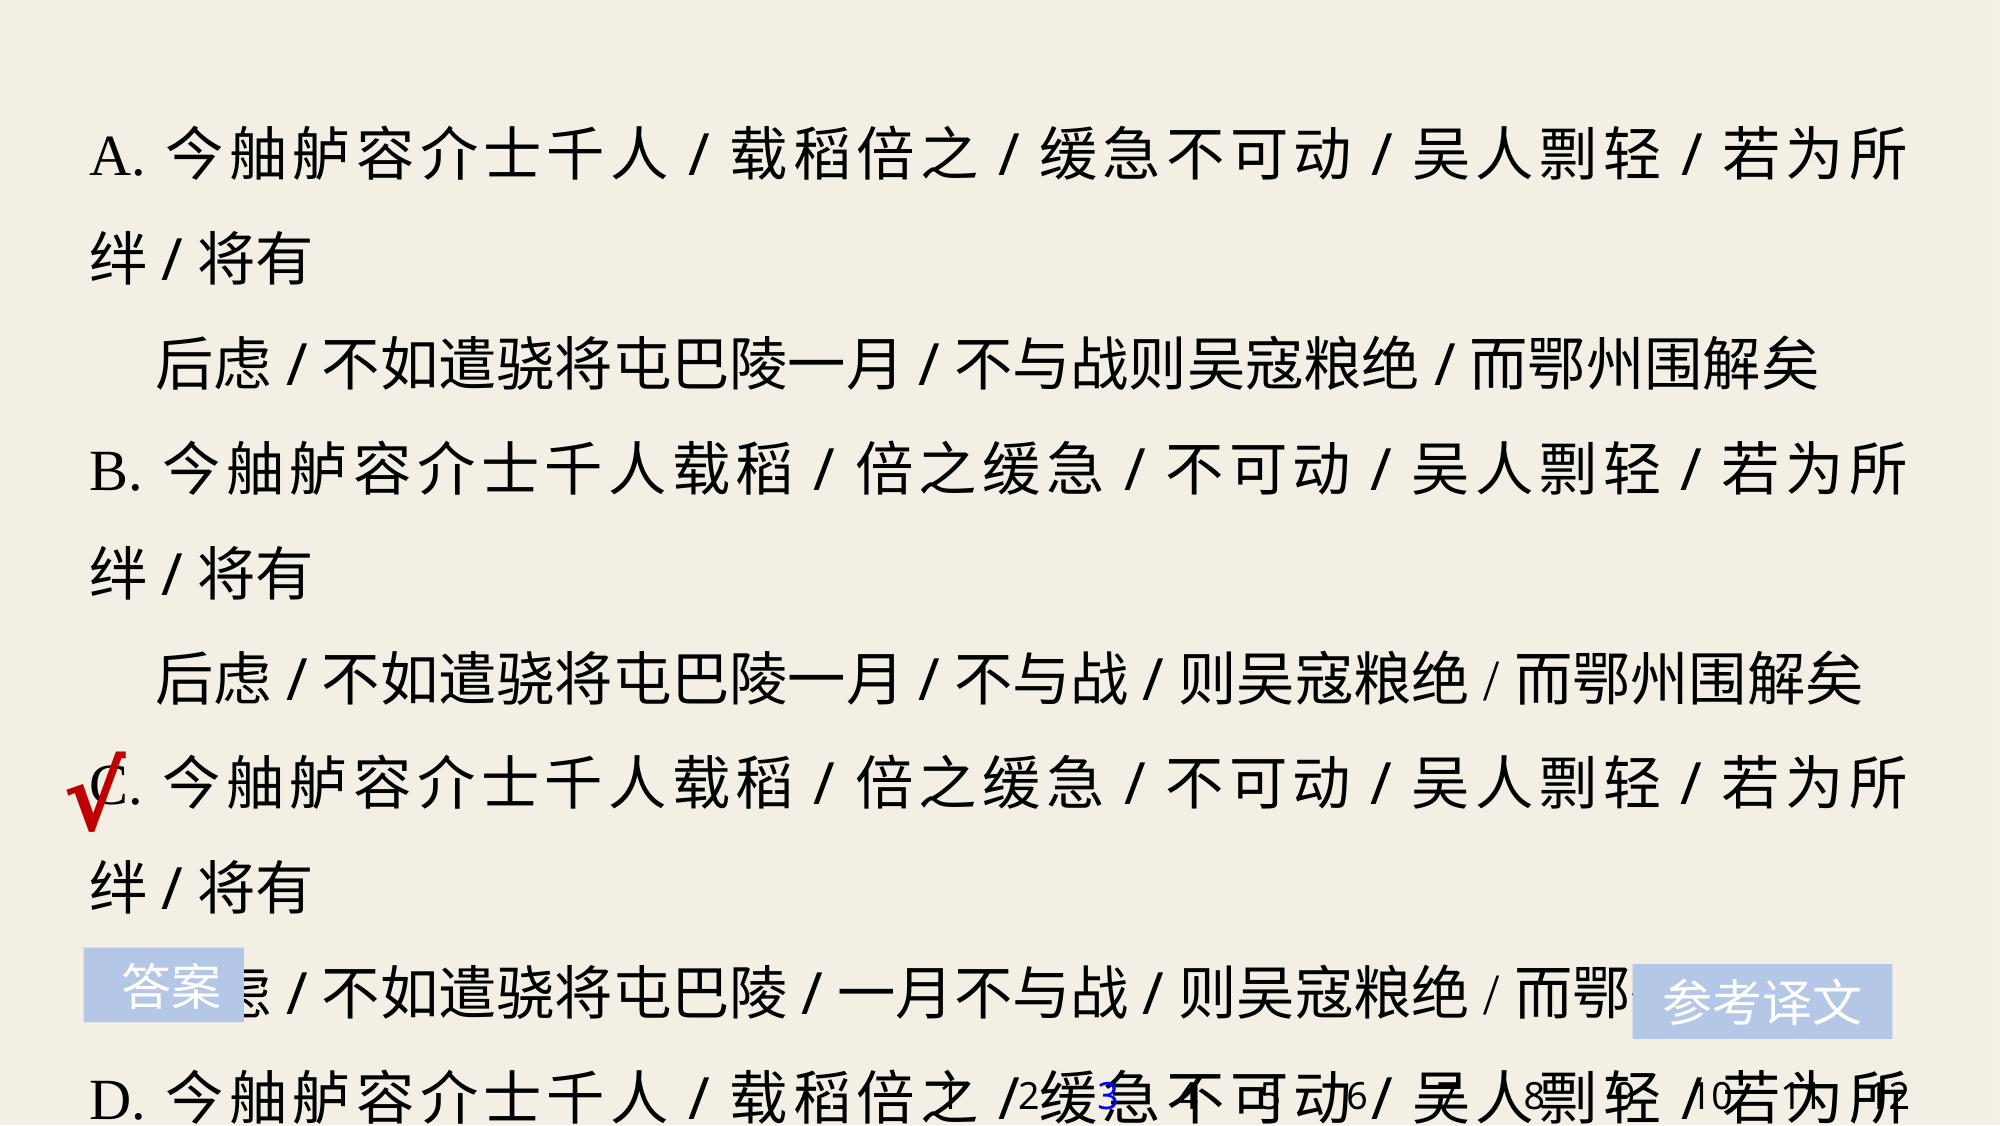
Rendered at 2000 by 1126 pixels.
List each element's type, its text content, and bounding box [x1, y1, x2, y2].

text_box 答案 [83, 947, 244, 1023]
text_box 2 [996, 1046, 1062, 1126]
text_box 8 [1501, 1046, 1567, 1126]
text_box 7 [1415, 1046, 1480, 1126]
text_box 10 [1679, 1046, 1744, 1126]
text_box √ [48, 729, 150, 857]
text_box 参考译文 [1632, 964, 1893, 1039]
text_box 5 [1237, 1046, 1303, 1126]
text_box 4 [1155, 1046, 1221, 1126]
text_box A.今舳舻容介士千人/载稻倍之/缓急不可动/吴人剽轻/若为所绊/将有 后虑/不如遣骁将屯巴陵一月/不与战则吴寇粮绝/而鄂州围解矣 B.今舳舻容介士千人载稻/倍之缓急/不可动/吴人剽轻/若为所绊/将有 后虑/不如遣骁将屯巴陵一月/不与战/则吴寇粮绝/而鄂州围解矣 C.今舳舻容介士千人载稻/倍之缓急/不可动/吴人剽轻/若为所绊/将有 后虑/不如遣骁将屯巴陵/一月不与战/则吴寇粮绝/而鄂州围解矣 D.今舳舻容介士千人/载稻倍之/缓急不可动/吴人剽轻/若为所绊/将有 后虑/不如遣骁将屯巴陵/一月不与战/则吴寇粮绝/而鄂州围解矣 [69, 72, 1928, 1126]
text_box 1 [917, 1046, 983, 1126]
text_box 9 [1592, 1046, 1658, 1126]
text_box 3 [1075, 1046, 1141, 1126]
text_box 6 [1324, 1046, 1390, 1126]
text_box 11 [1769, 1046, 1835, 1126]
text_box 12 [1856, 1046, 1922, 1126]
